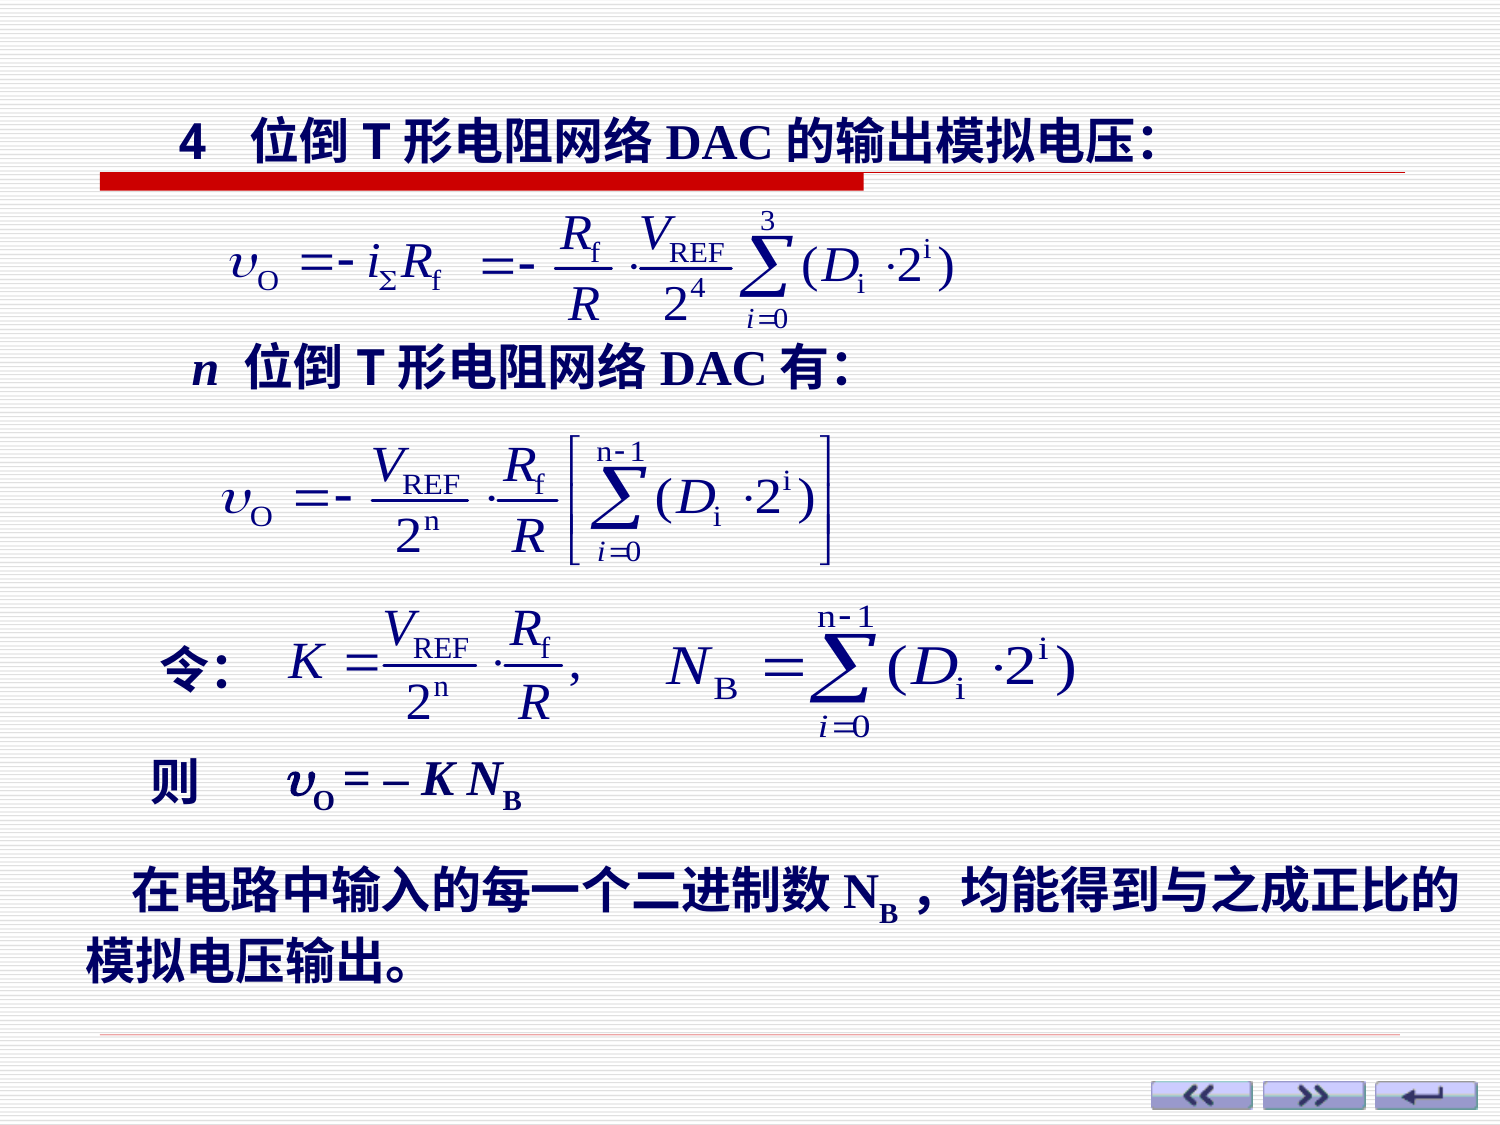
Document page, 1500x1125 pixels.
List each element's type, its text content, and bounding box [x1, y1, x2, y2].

text_box 在电路中输入的每一个二进制数NB，均能得到与之成正比的模拟电压输出。 [70, 851, 1500, 997]
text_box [653, 591, 1090, 750]
picture [0, 0, 1500, 1125]
text_box 令： [144, 630, 278, 706]
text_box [214, 424, 851, 577]
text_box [223, 227, 457, 303]
text_box O = – K NB [269, 737, 576, 824]
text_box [469, 197, 966, 340]
text_box n 位倒T形电阻网络DAC有： [176, 327, 1050, 403]
text_box 4 位倒T形电阻网络DAC的输出模拟电压： [162, 101, 1176, 237]
text_box 则 [136, 742, 252, 818]
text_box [278, 595, 589, 731]
